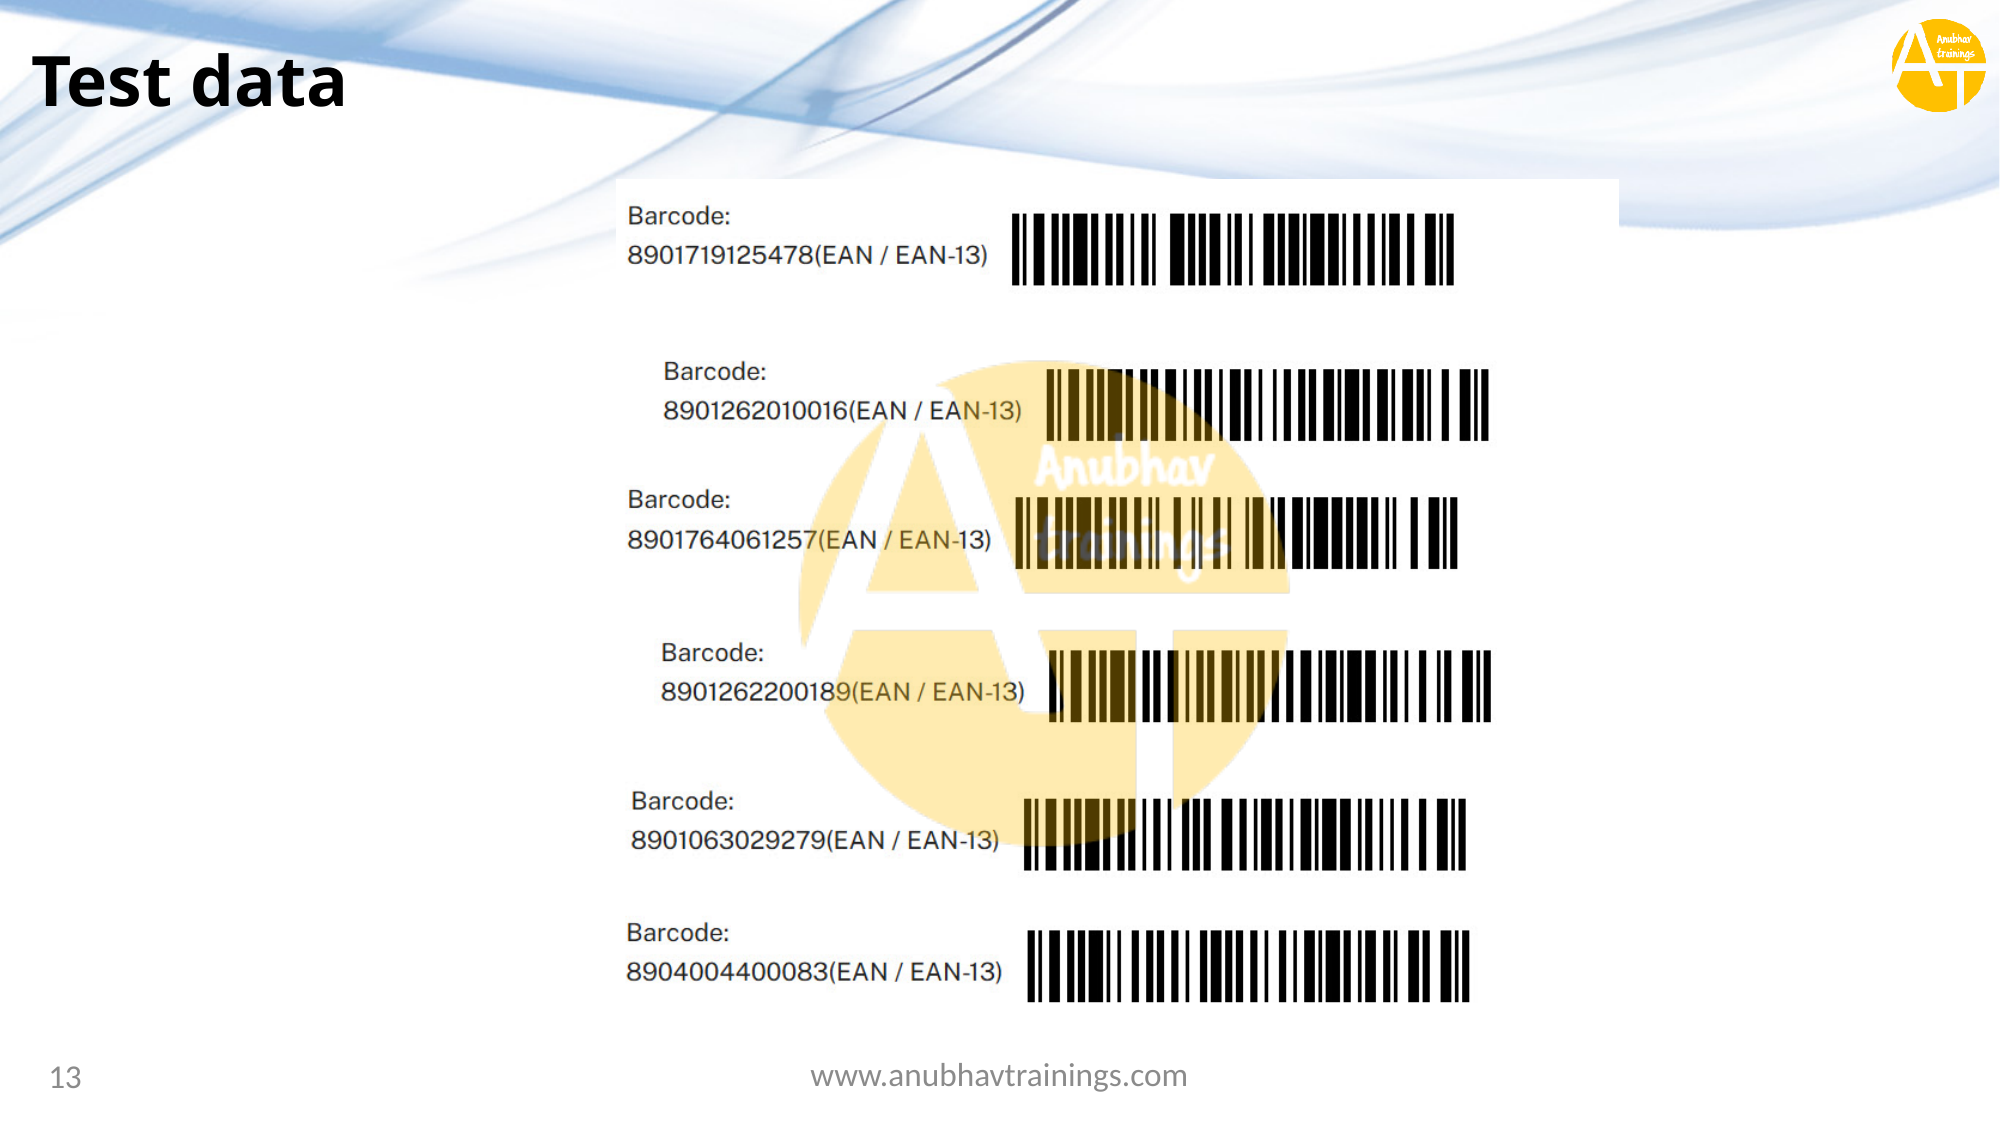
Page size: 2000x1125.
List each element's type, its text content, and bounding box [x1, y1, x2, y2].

picture [0, 0, 2000, 1125]
footer www.anubhavtrainings.com [683, 1042, 1317, 1103]
slide_number 13 [33, 1045, 134, 1106]
title Test data [16, 29, 1817, 146]
